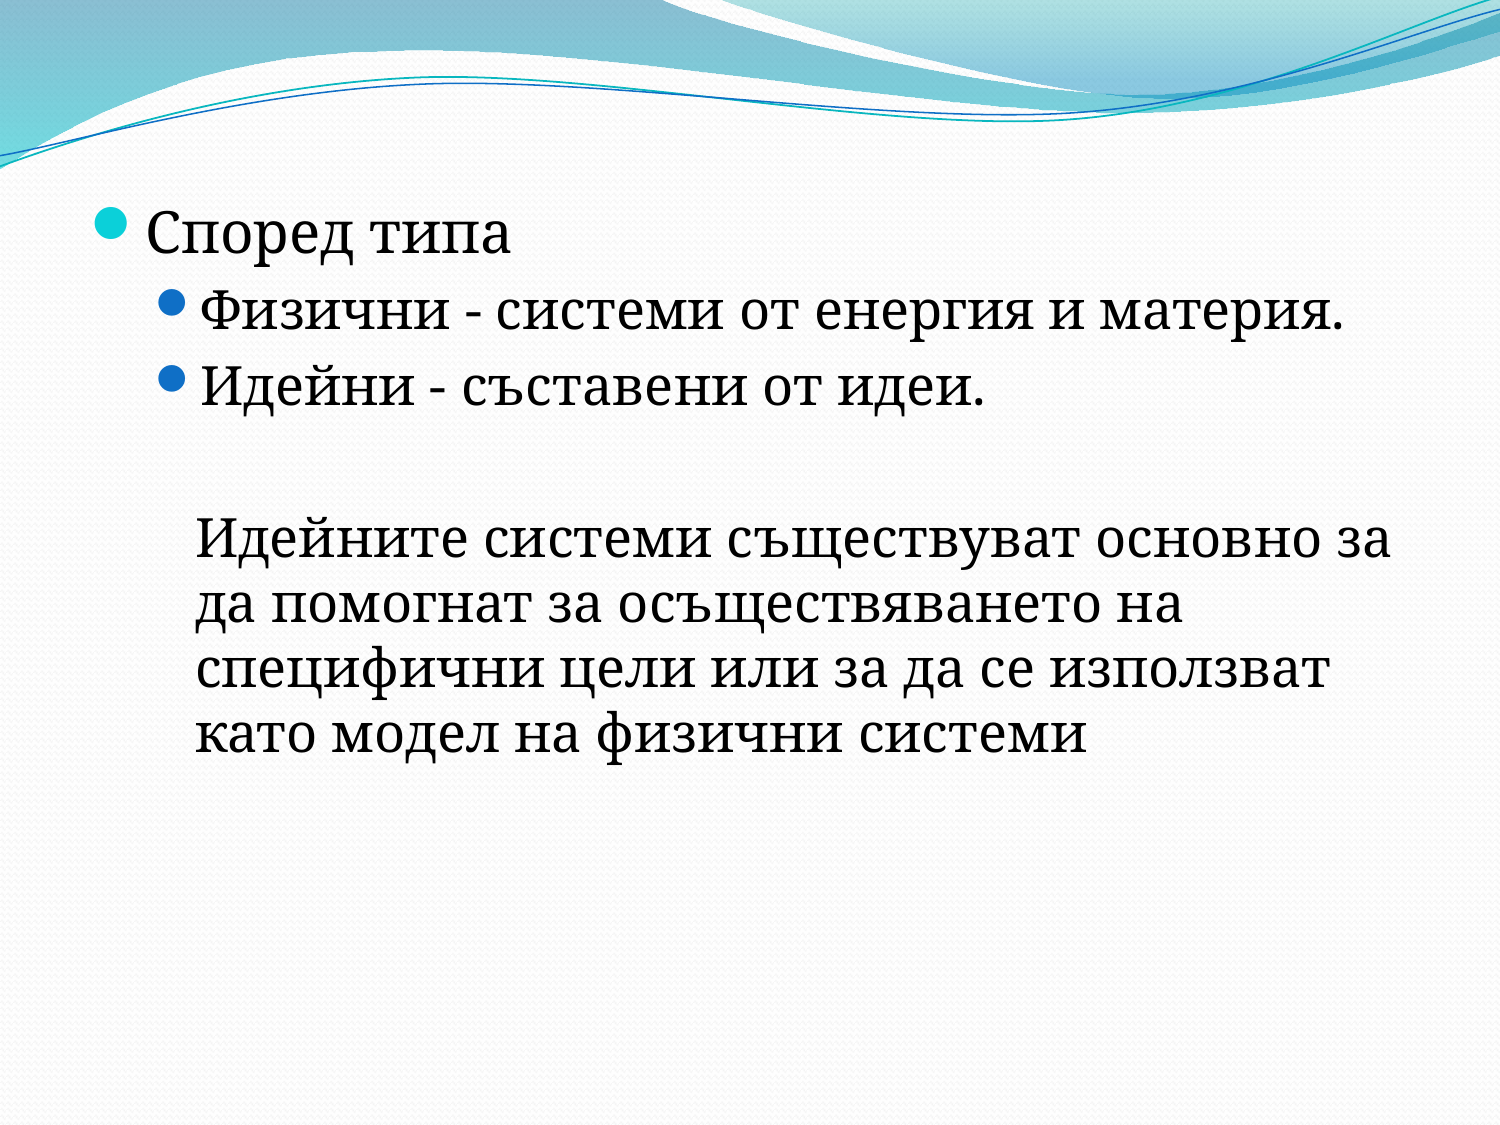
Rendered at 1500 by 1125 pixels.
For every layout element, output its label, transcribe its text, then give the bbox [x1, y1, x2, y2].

list Според типа Физични - системи от енергия и материя. Идейни - съставени от идеи. Идейните системи съществуват основно за да помогнат за осъществяването на специфични цели или за да се използват като модел на физични системи [74, 187, 1426, 876]
